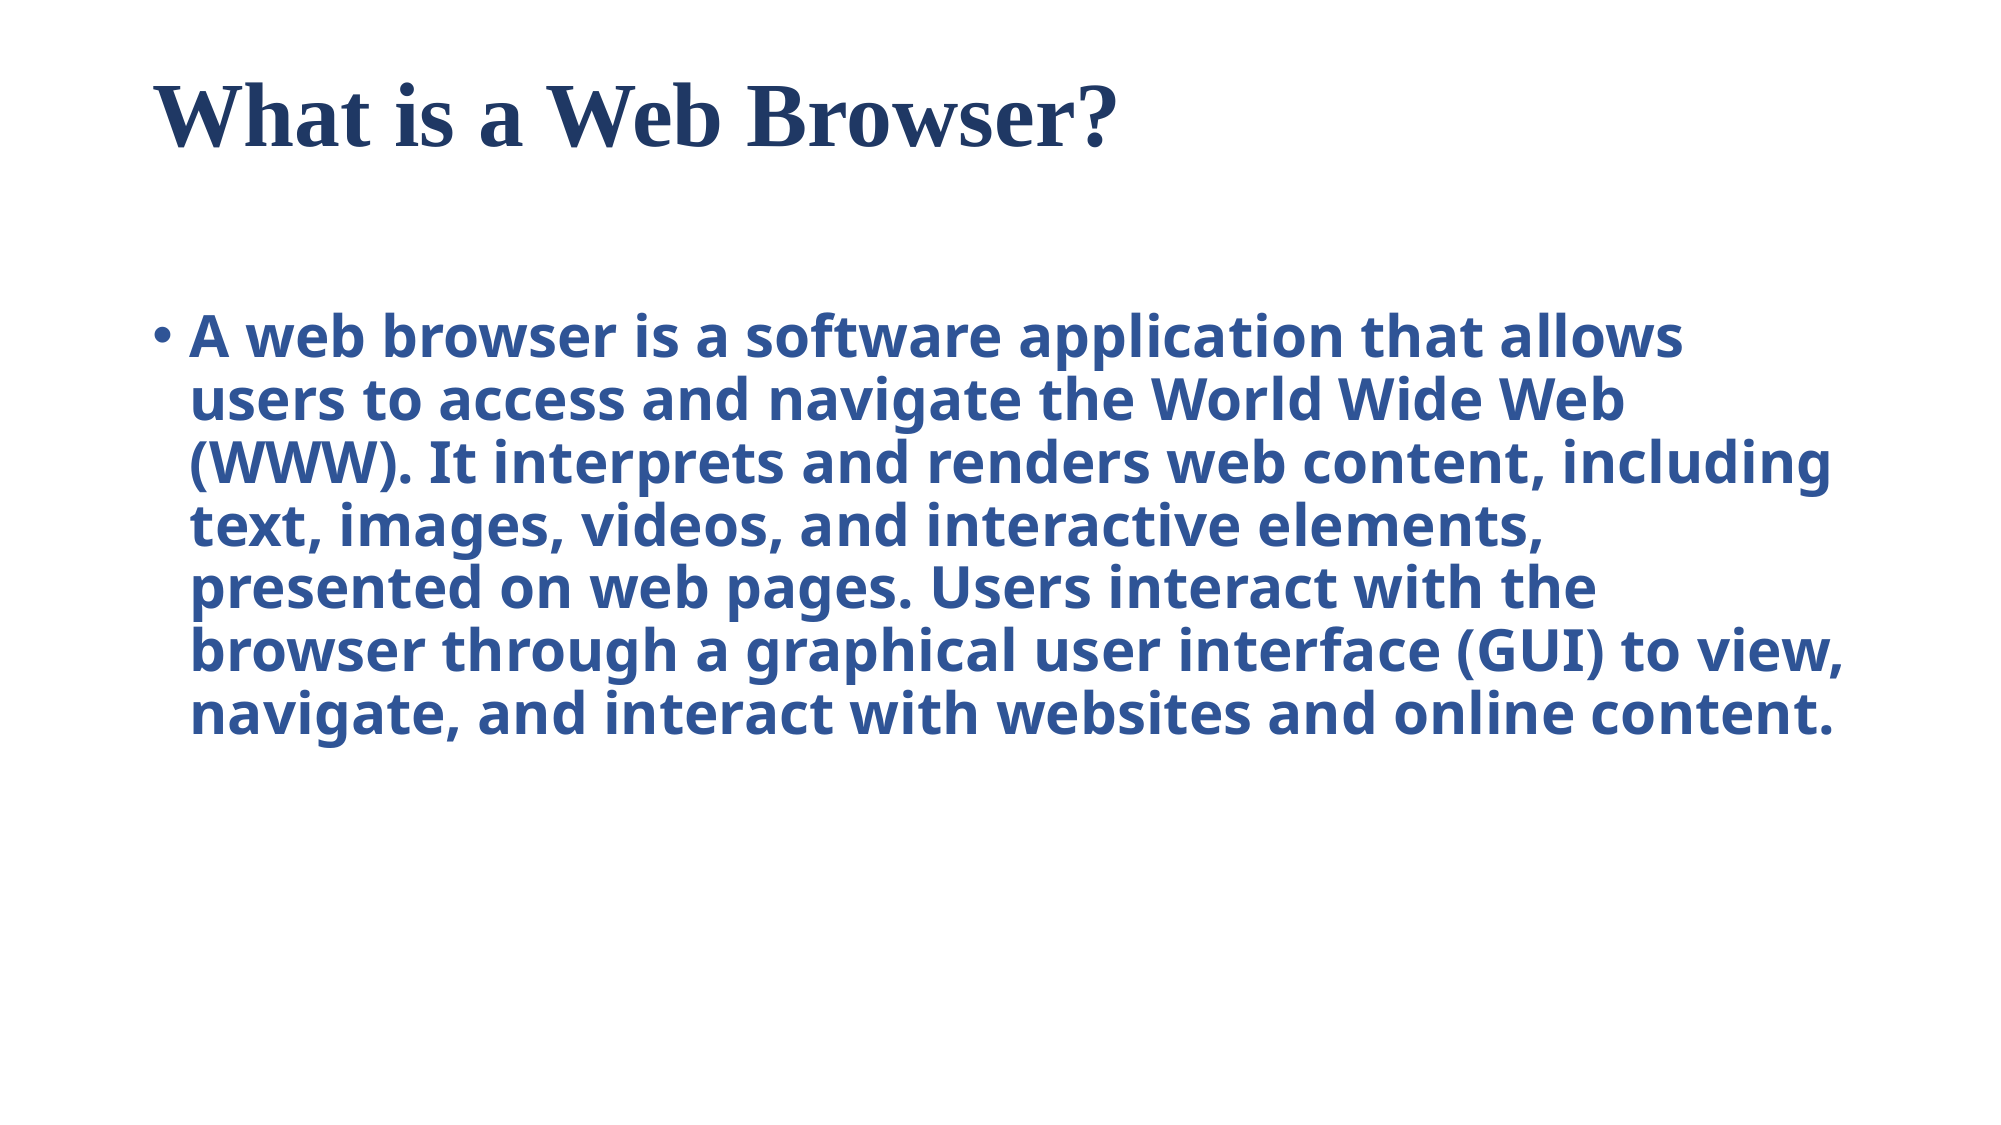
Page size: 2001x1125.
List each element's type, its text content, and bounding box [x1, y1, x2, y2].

list A web browser is a software application that allows users to access and navigate the World Wide Web (WWW). It interprets and renders web content, including text, images, videos, and interactive elements, presented on web pages. Users interact with the browser through a graphical user interface (GUI) to view, navigate, and interact with websites and online content. [137, 299, 1863, 1014]
title What is a Web Browser? [137, 59, 1863, 278]
